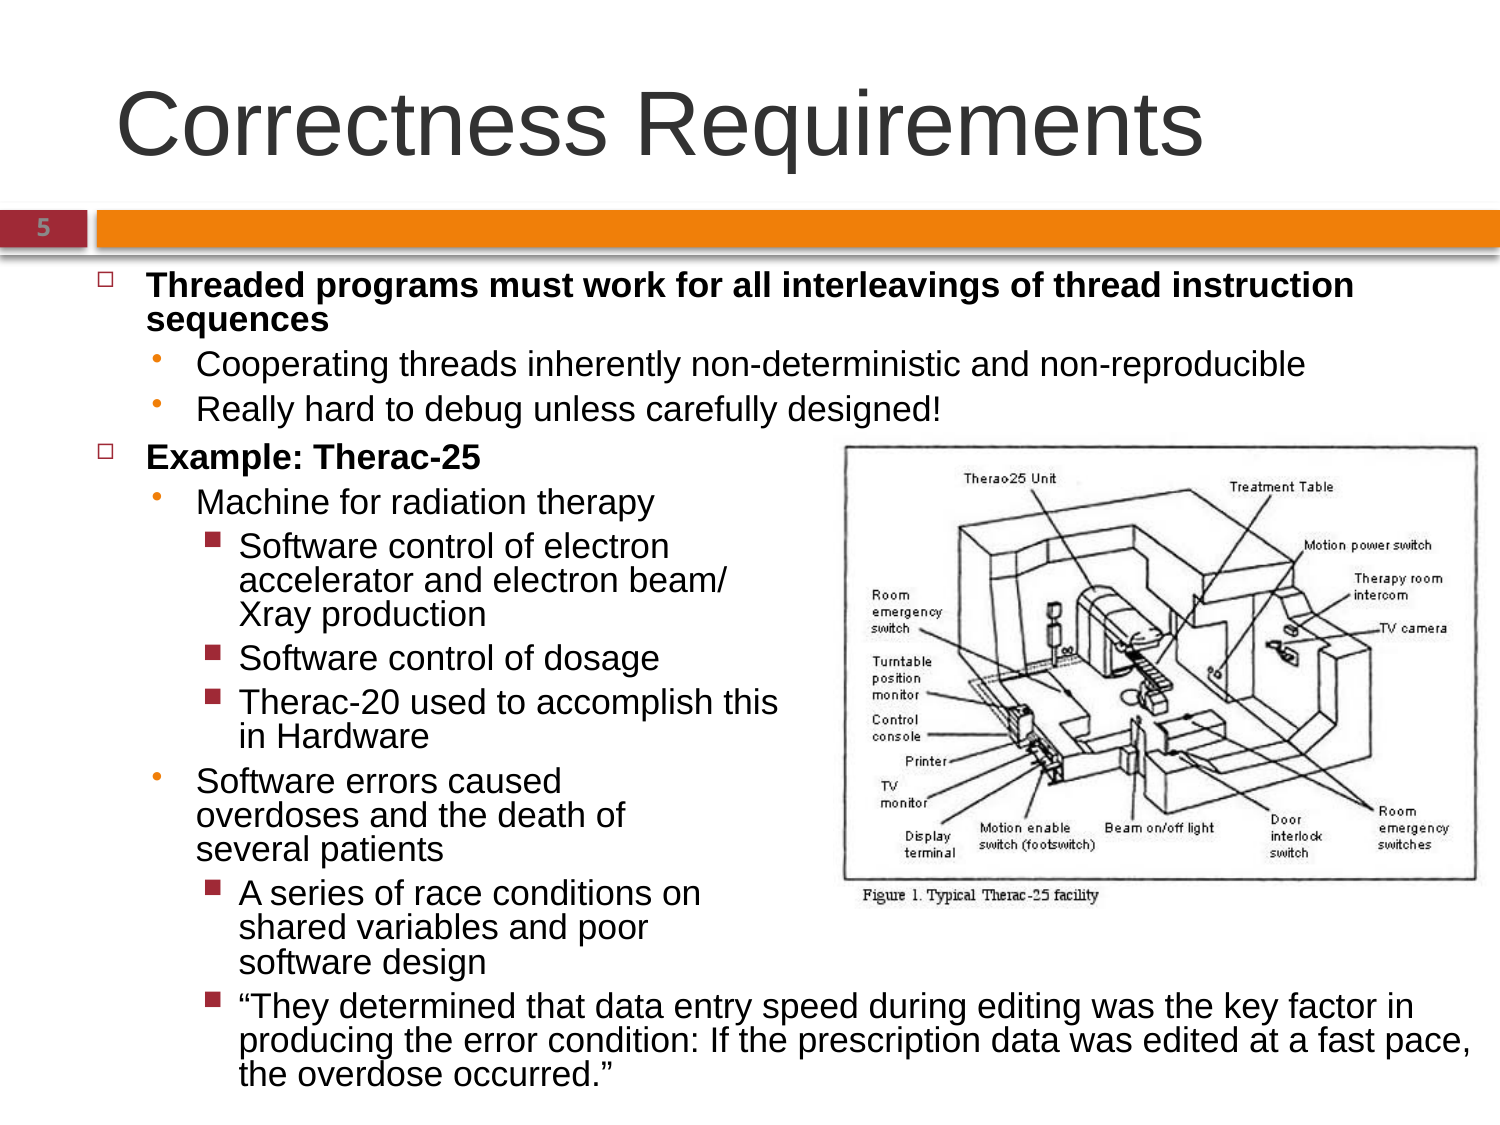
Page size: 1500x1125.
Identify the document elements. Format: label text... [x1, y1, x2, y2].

list Threaded programs must work for all interleavings of thread instruction sequences Cooperating threads inherently non-deterministic and non-reproducible Really hard to debug unless carefully designed! Example: Therac-25 Machine for radiation therapy Software control of electron accelerator and electron beam/ Xray production Software control of dosage Therac-20 used to accomplish this in Hardware Software errors caused overdoses and the death of several patients A series of race conditions on shared variables and poor software design “They determined that data entry speed during editing was the key factor in producing the error condition: If the prescription data was edited at a fast pace, the overdose occurred.” [81, 262, 1500, 1107]
title Correctness Requirements [100, 37, 1438, 200]
picture [832, 431, 1488, 913]
slide_number 5 [0, 208, 88, 249]
